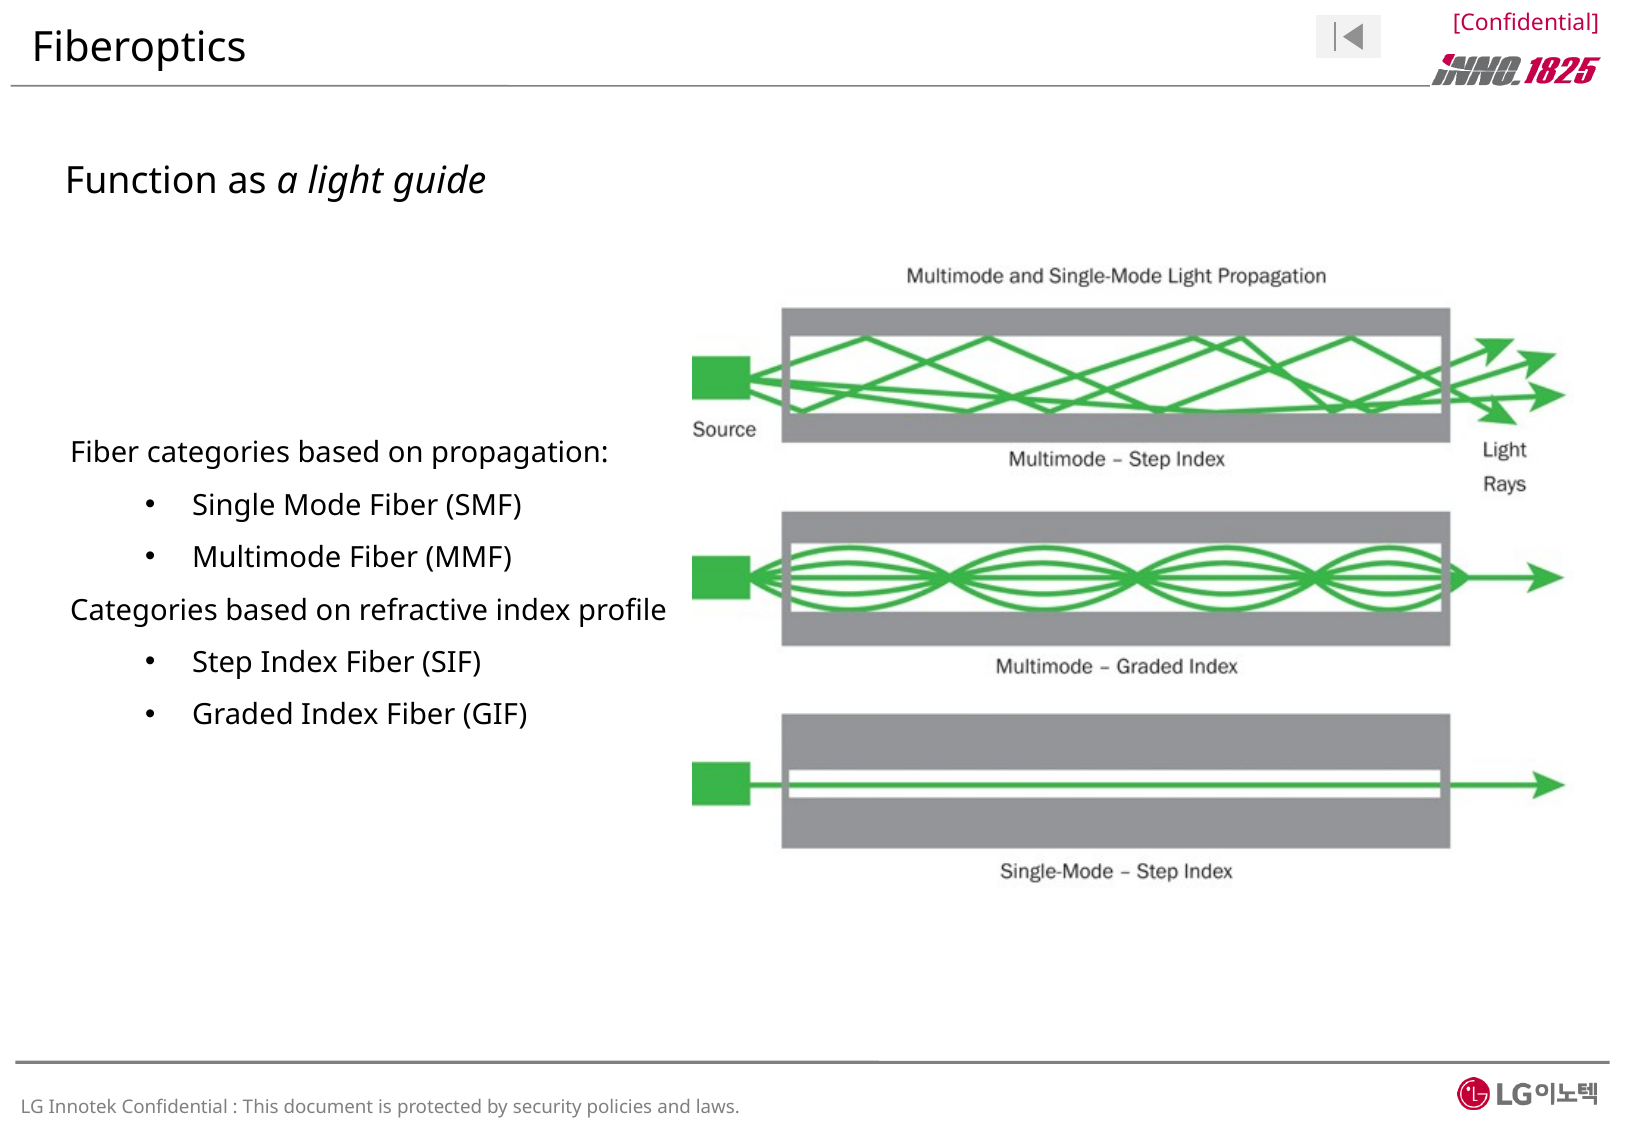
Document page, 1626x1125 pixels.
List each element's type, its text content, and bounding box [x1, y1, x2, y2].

text_box Function as a light guide [50, 148, 502, 209]
picture [692, 265, 1574, 890]
text_box Fiber categories based on propagation: Single Mode Fiber (SMF) Multimode Fiber (MMF) Categories based on refractive index profile Step Index Fiber (SIF) Graded Index Fiber (GIF) [55, 408, 692, 738]
picture [1430, 53, 1603, 88]
text_box [1316, 15, 1381, 58]
title Fiberoptics [16, 13, 939, 83]
picture [1457, 1077, 1597, 1110]
